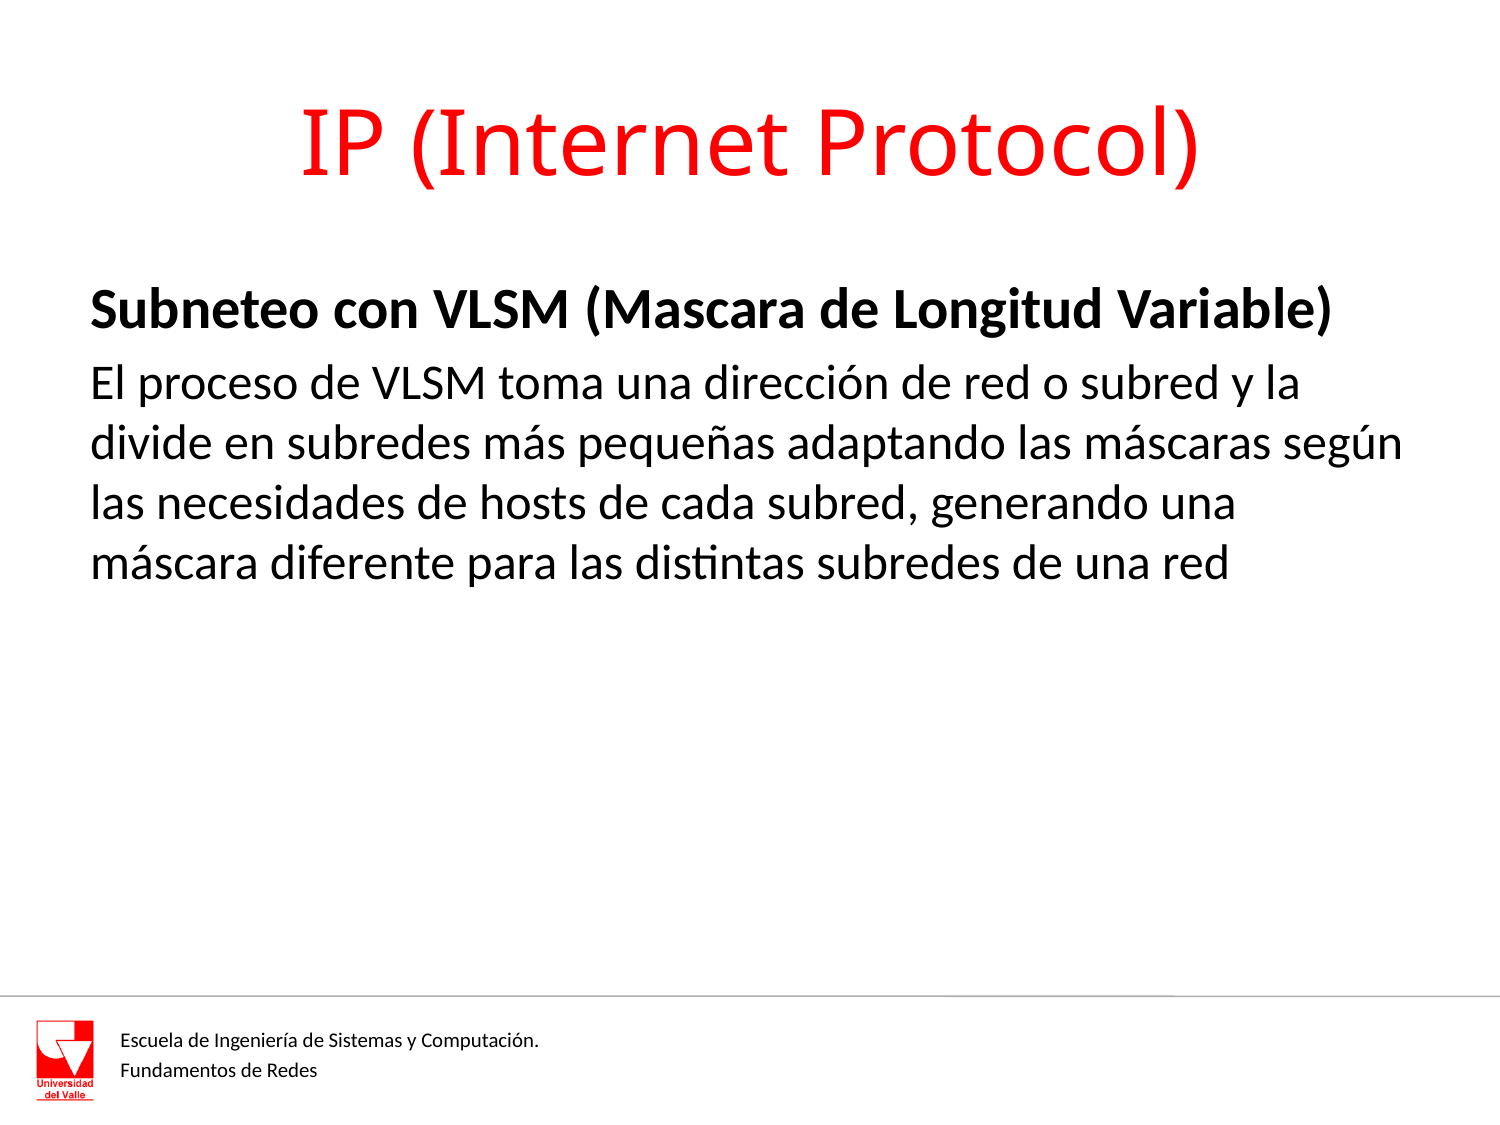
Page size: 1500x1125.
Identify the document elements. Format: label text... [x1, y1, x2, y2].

list Subneteo con VLSM (Mascara de Longitud Variable) El proceso de VLSM toma una dirección de red o subred y la divide en subredes más pequeñas adaptando las máscaras según las necesidades de hosts de cada subred, generando una máscara diferente para las distintas subredes de una red [75, 262, 1425, 995]
picture [35, 1019, 94, 1101]
title IP (Internet Protocol) [75, 45, 1425, 233]
